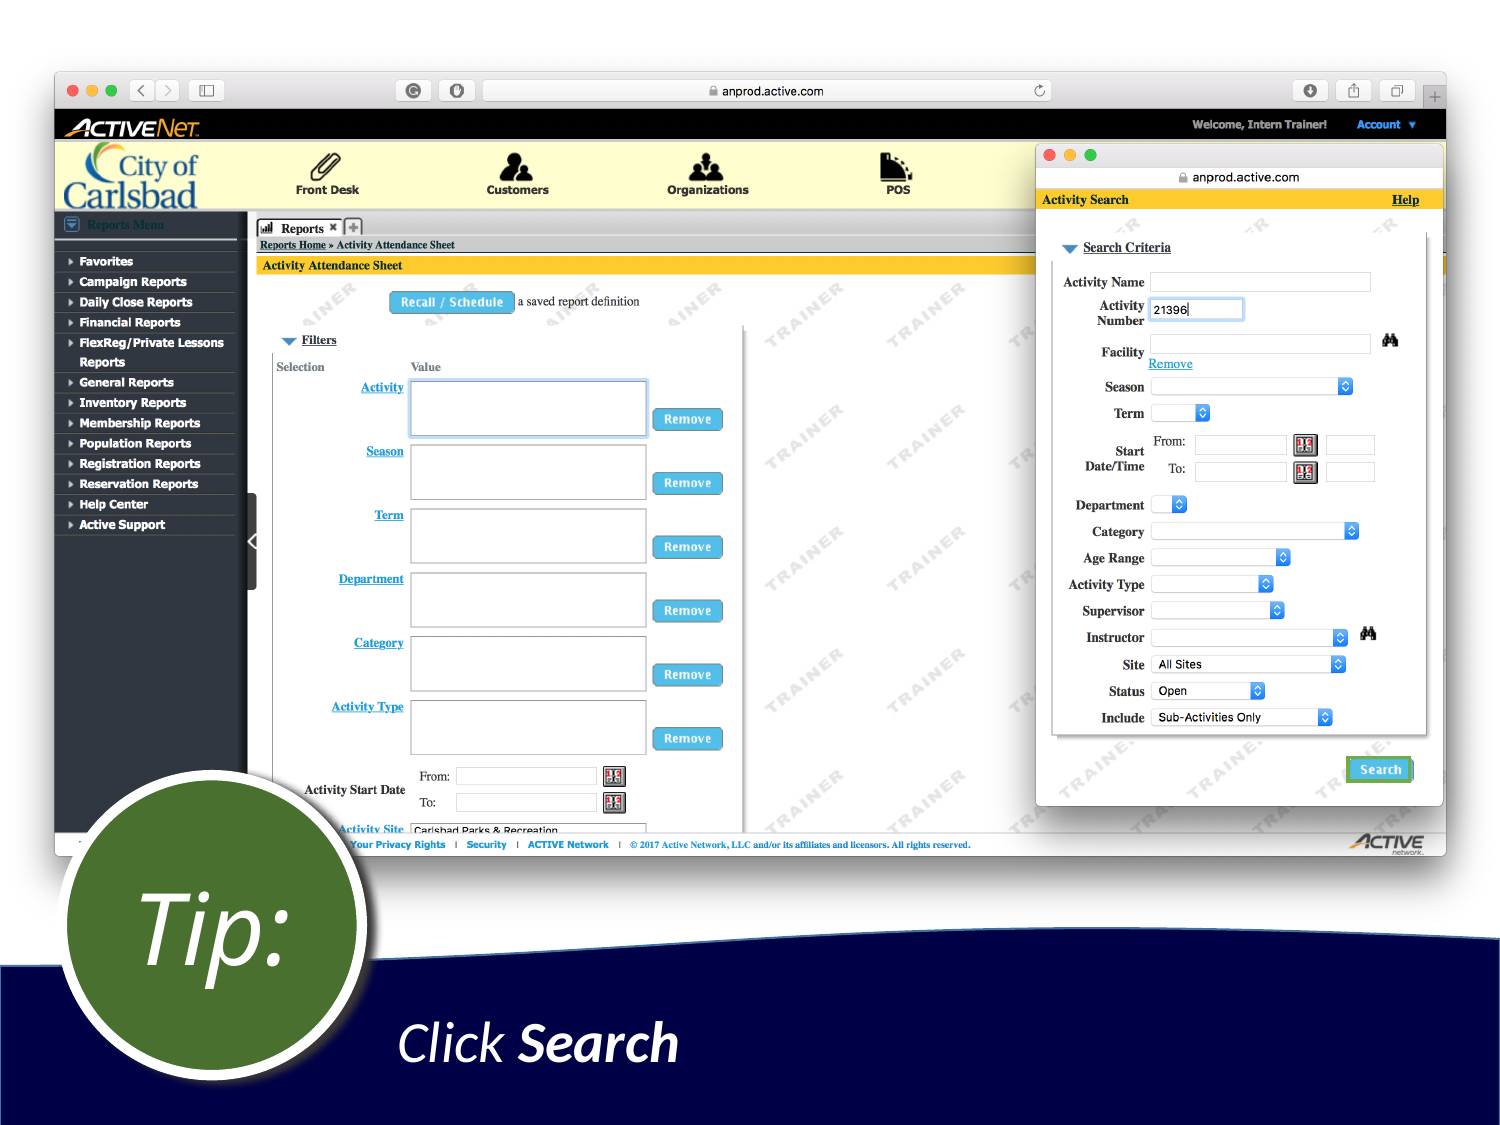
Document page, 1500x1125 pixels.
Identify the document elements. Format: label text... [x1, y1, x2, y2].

text_box Tip: [61, 933, 363, 1077]
text_box [0, 933, 1500, 1125]
text_box Click Search [382, 997, 1479, 1082]
picture [0, 41, 1500, 933]
